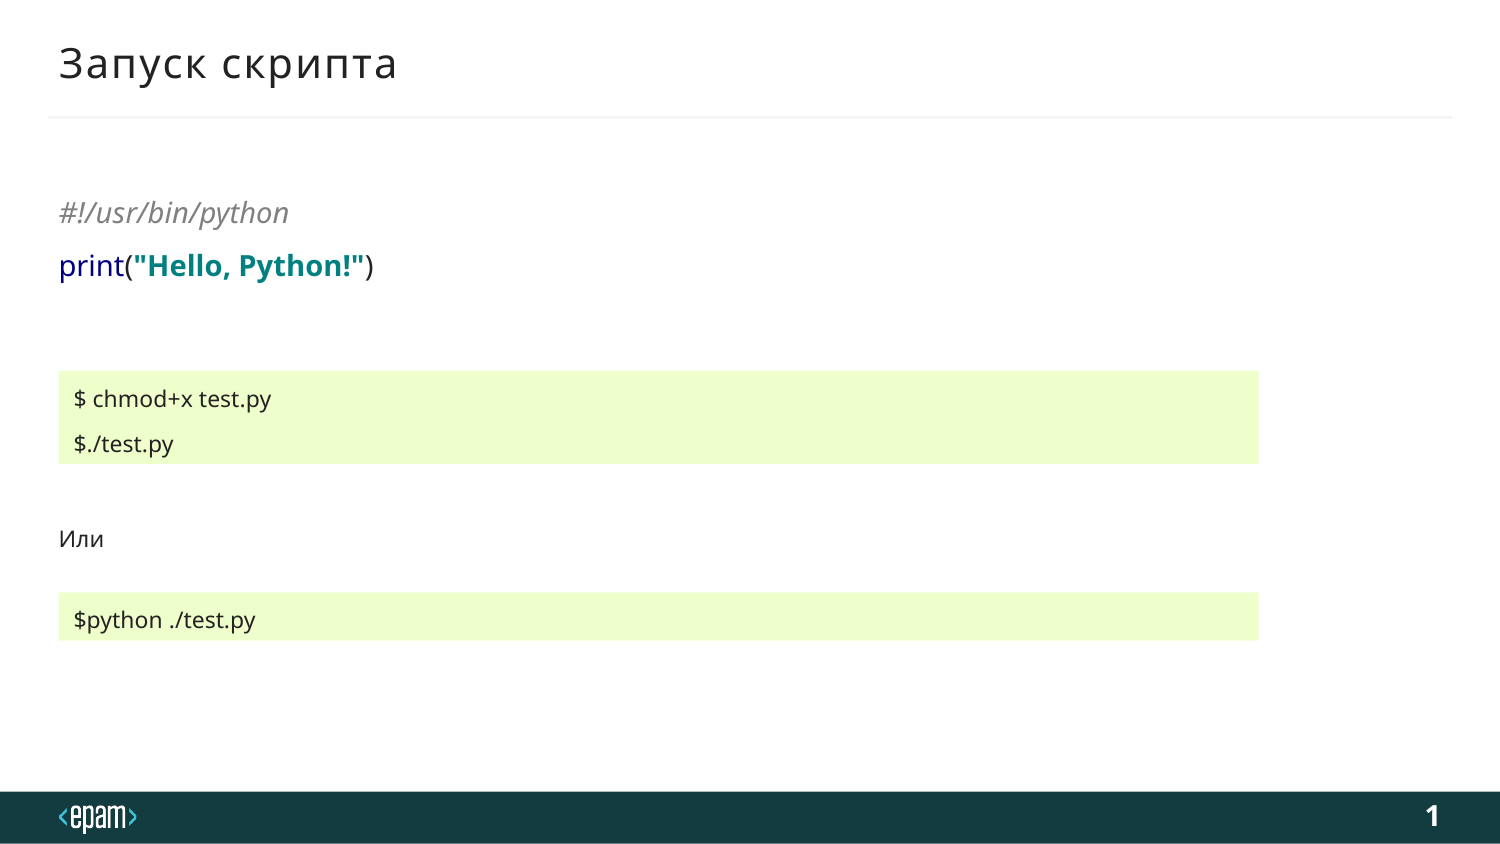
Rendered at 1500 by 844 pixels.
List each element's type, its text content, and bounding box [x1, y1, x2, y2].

title Запуск скрипта [59, 37, 1442, 87]
text_box $ chmod+x test.py $./test.py [58, 370, 1259, 465]
slide_number 1 [1216, 791, 1442, 844]
list #!/usr/bin/python print("Hello, Python!") Или [58, 177, 1442, 735]
text_box $python ./test.py [58, 592, 1259, 641]
